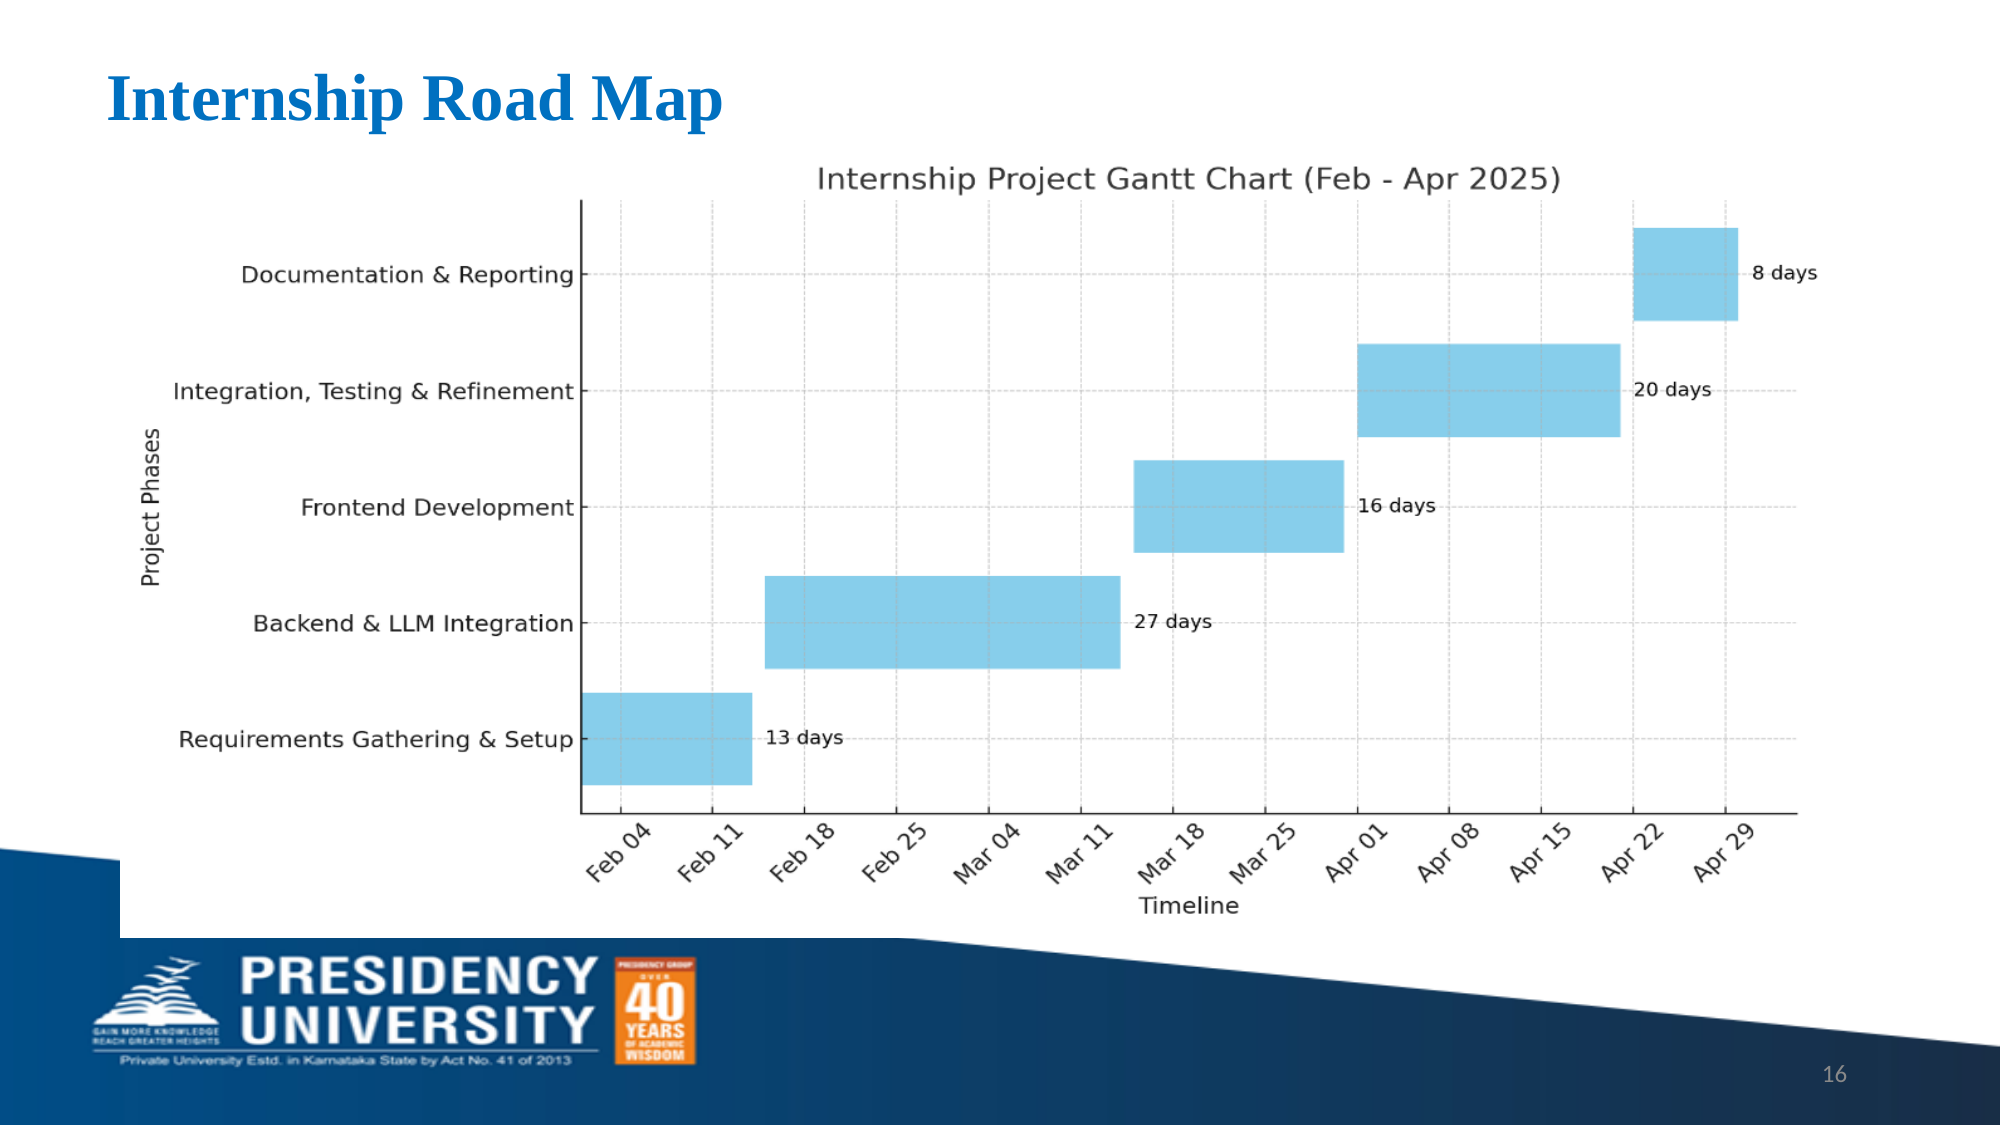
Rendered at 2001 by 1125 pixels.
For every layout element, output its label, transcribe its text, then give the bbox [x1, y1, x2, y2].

picture [0, 147, 2000, 1125]
title Internship Road Map [91, 50, 1817, 148]
slide_number 16 [1412, 1042, 1863, 1103]
